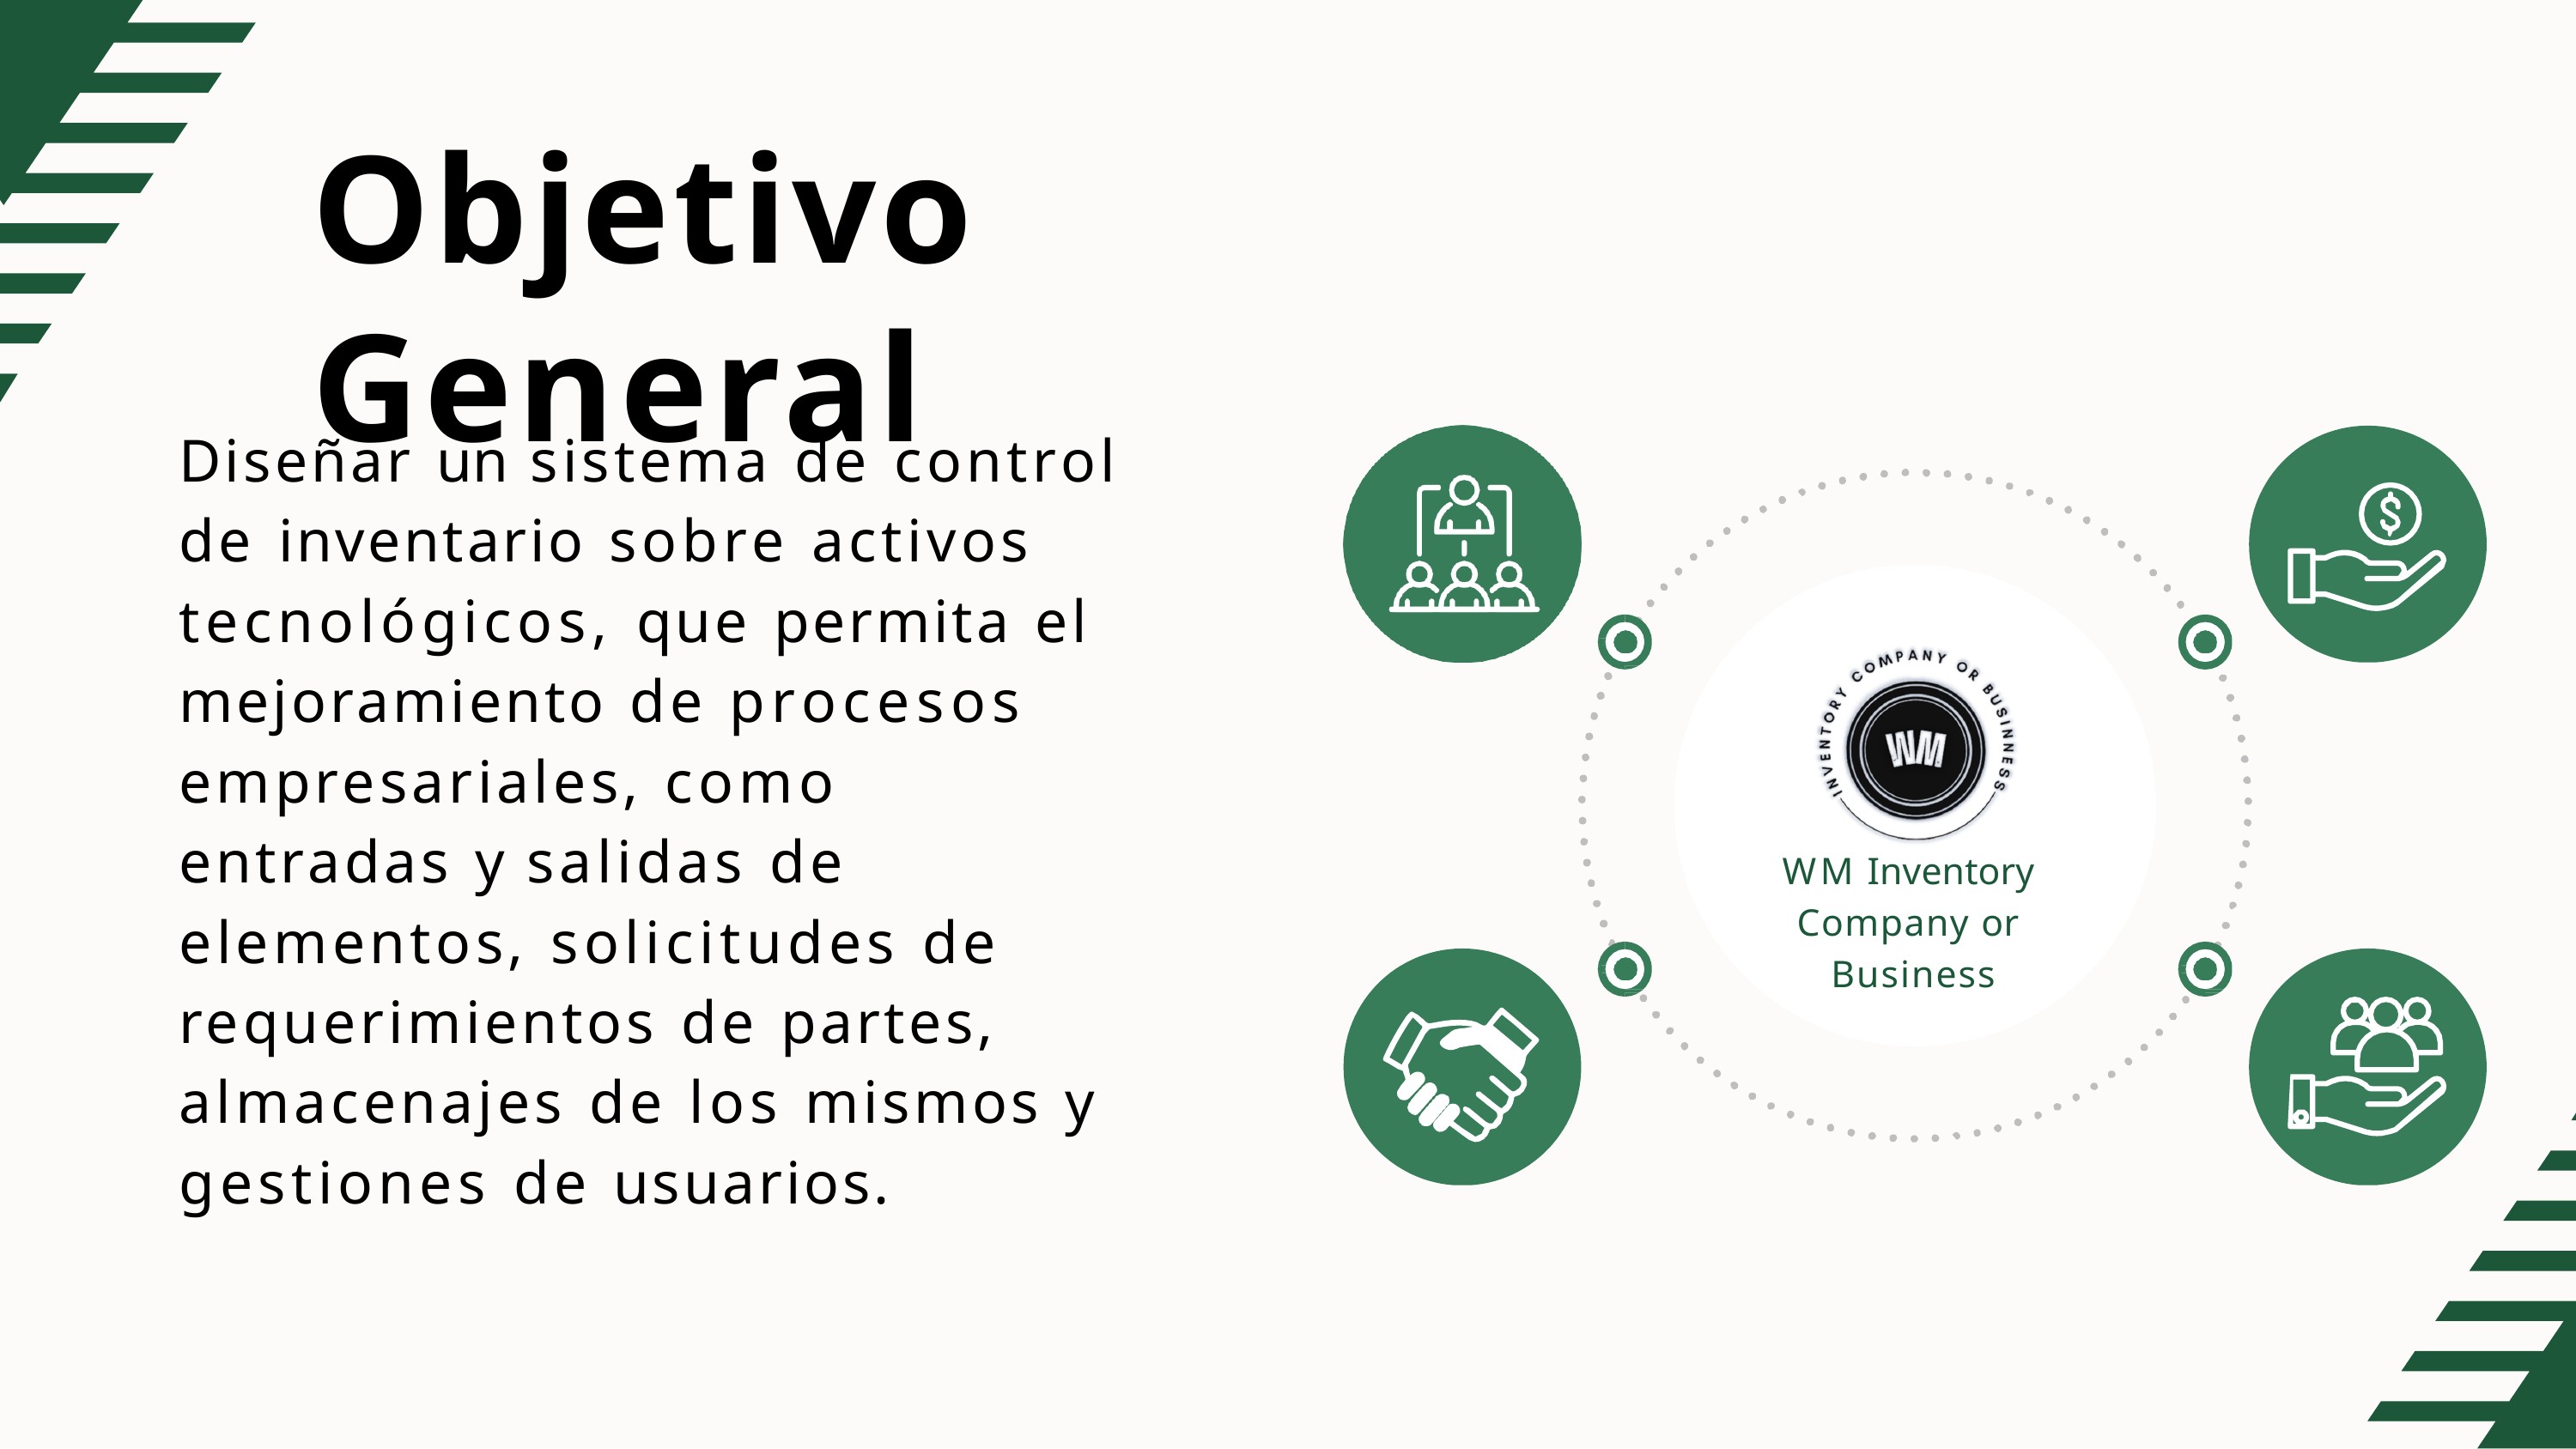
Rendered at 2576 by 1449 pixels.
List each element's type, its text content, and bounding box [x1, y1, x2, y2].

text_box [2571, 1113, 2576, 1121]
text_box [0, 323, 52, 344]
text_box [2469, 1251, 2576, 1271]
text_box [0, 223, 120, 244]
text_box [2367, 1300, 2576, 1449]
text_box [0, 0, 256, 205]
text_box [2537, 1150, 2576, 1171]
text_box [2503, 1200, 2576, 1222]
text_box Diseñar un sistema de control de inventario sobre activos tecnológicos, que permita el mejoramiento de procesos empresariales, como entradas y salidas de elementos, solicitudes de requerimientos de partes, almacenajes de los mismos y gestiones de usuarios. [177, 411, 1185, 1216]
text_box [0, 373, 18, 403]
title Objetivo General [310, 112, 1567, 471]
text_box [0, 273, 86, 294]
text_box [1343, 425, 2488, 1185]
